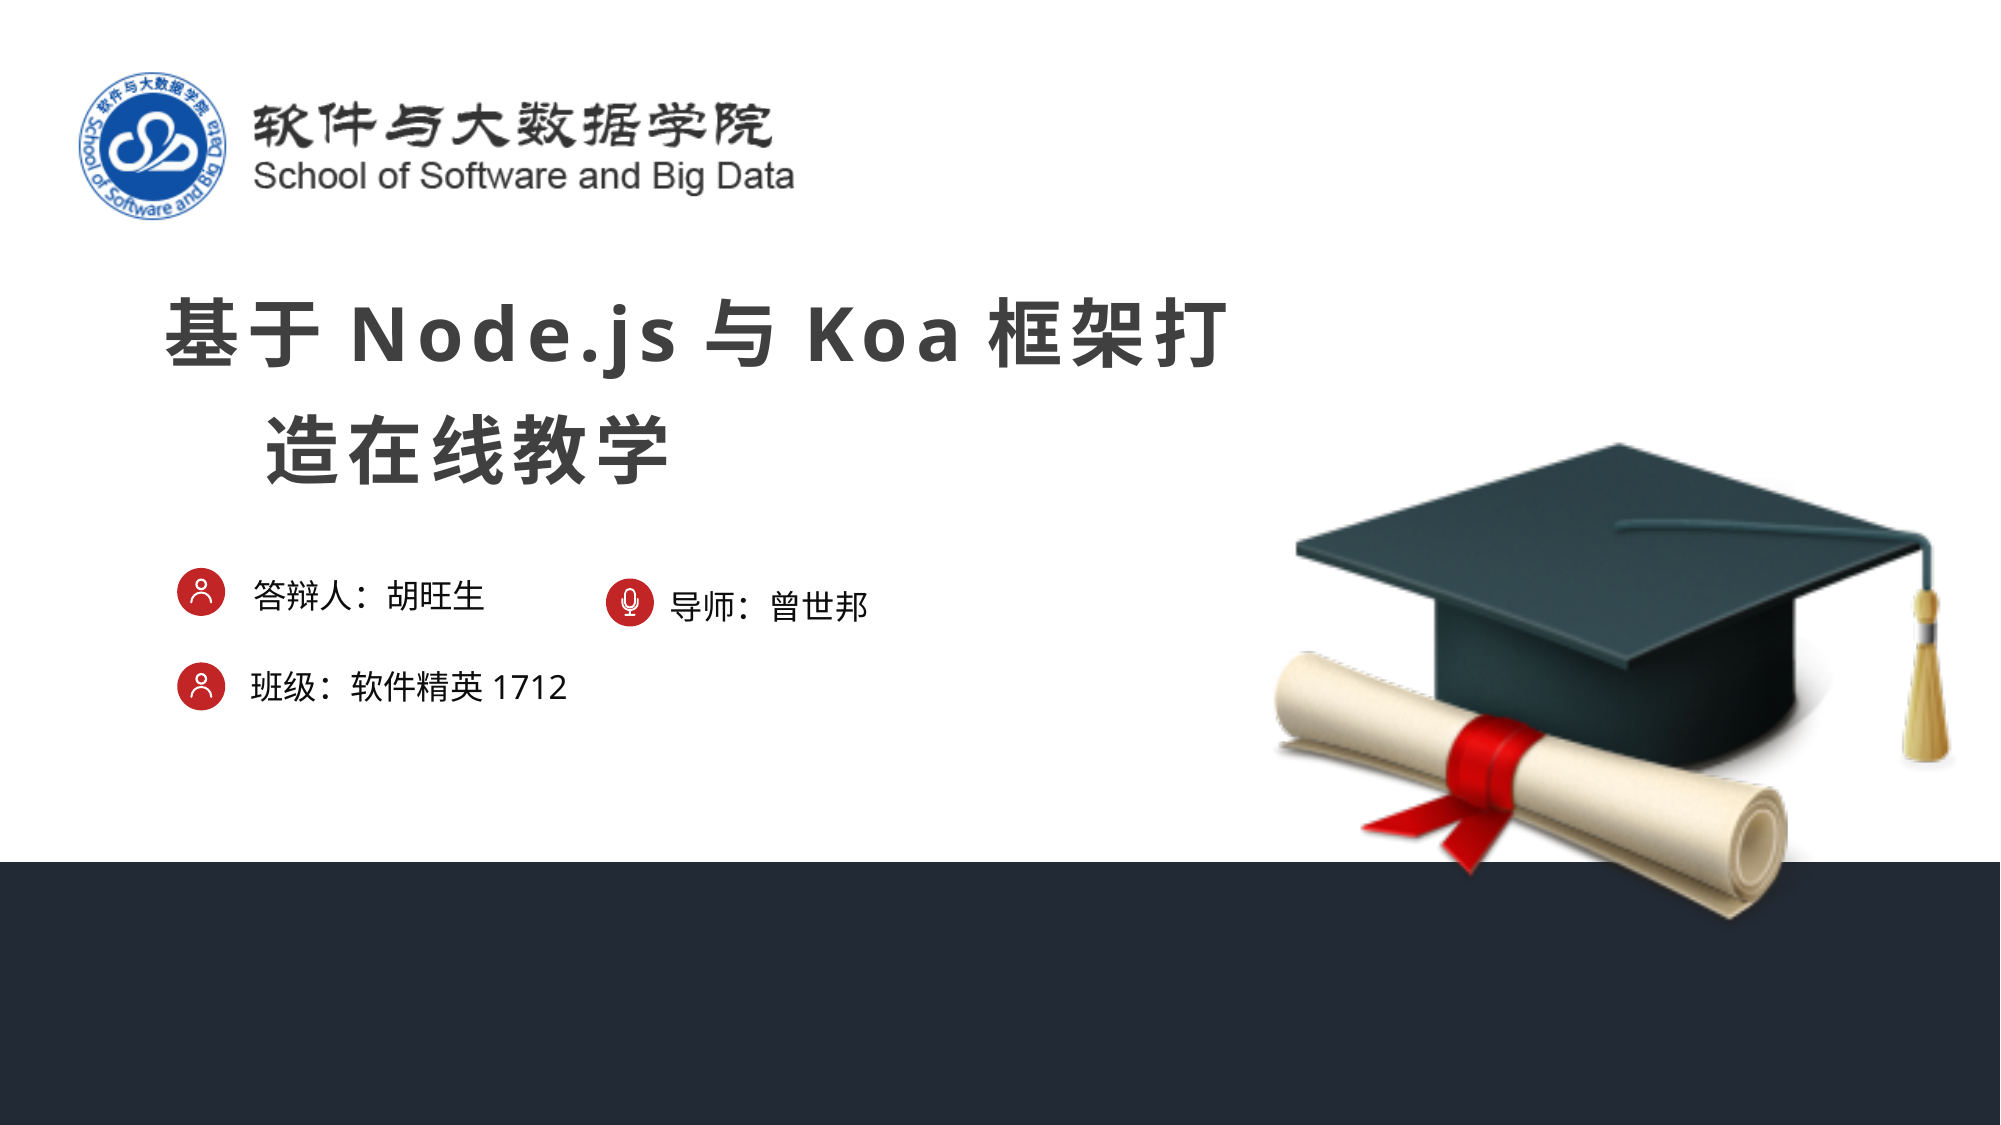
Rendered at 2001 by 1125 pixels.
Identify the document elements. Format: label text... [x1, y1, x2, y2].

picture [1255, 272, 1977, 994]
text_box 班级：软件精英1712 [236, 658, 583, 714]
text_box [121, 656, 1170, 707]
text_box 基于Node.js与Koa框架打 造在线教学 [129, 253, 1264, 500]
picture [0, 0, 904, 294]
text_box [177, 662, 226, 711]
text_box 答辩人：胡旺生 [238, 567, 502, 623]
text_box [0, 861, 2000, 1125]
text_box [605, 578, 654, 627]
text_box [177, 567, 226, 616]
text_box 导师：曾世邦 [654, 578, 884, 634]
